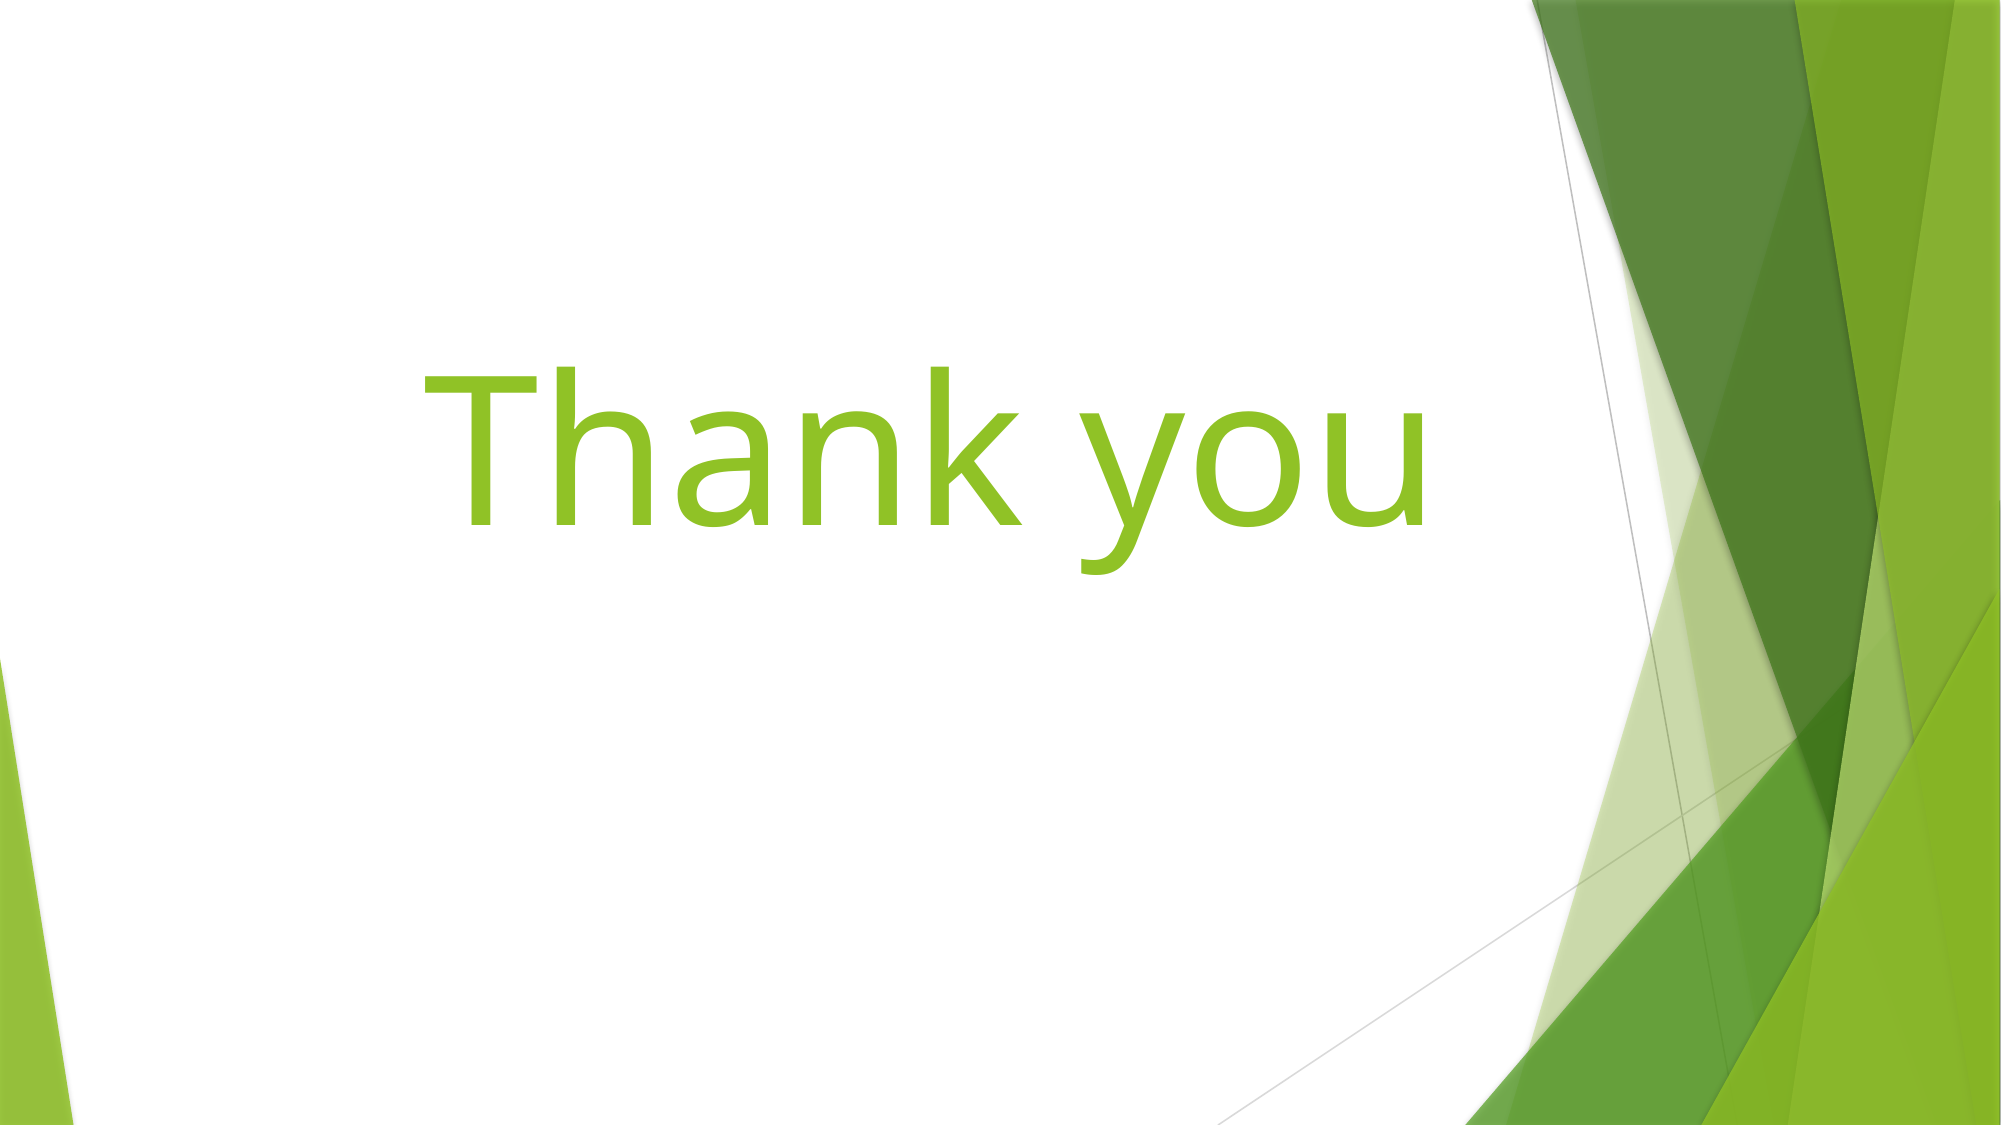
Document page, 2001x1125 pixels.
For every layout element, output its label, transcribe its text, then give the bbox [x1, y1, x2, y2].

title Thank you [137, 59, 1799, 1033]
